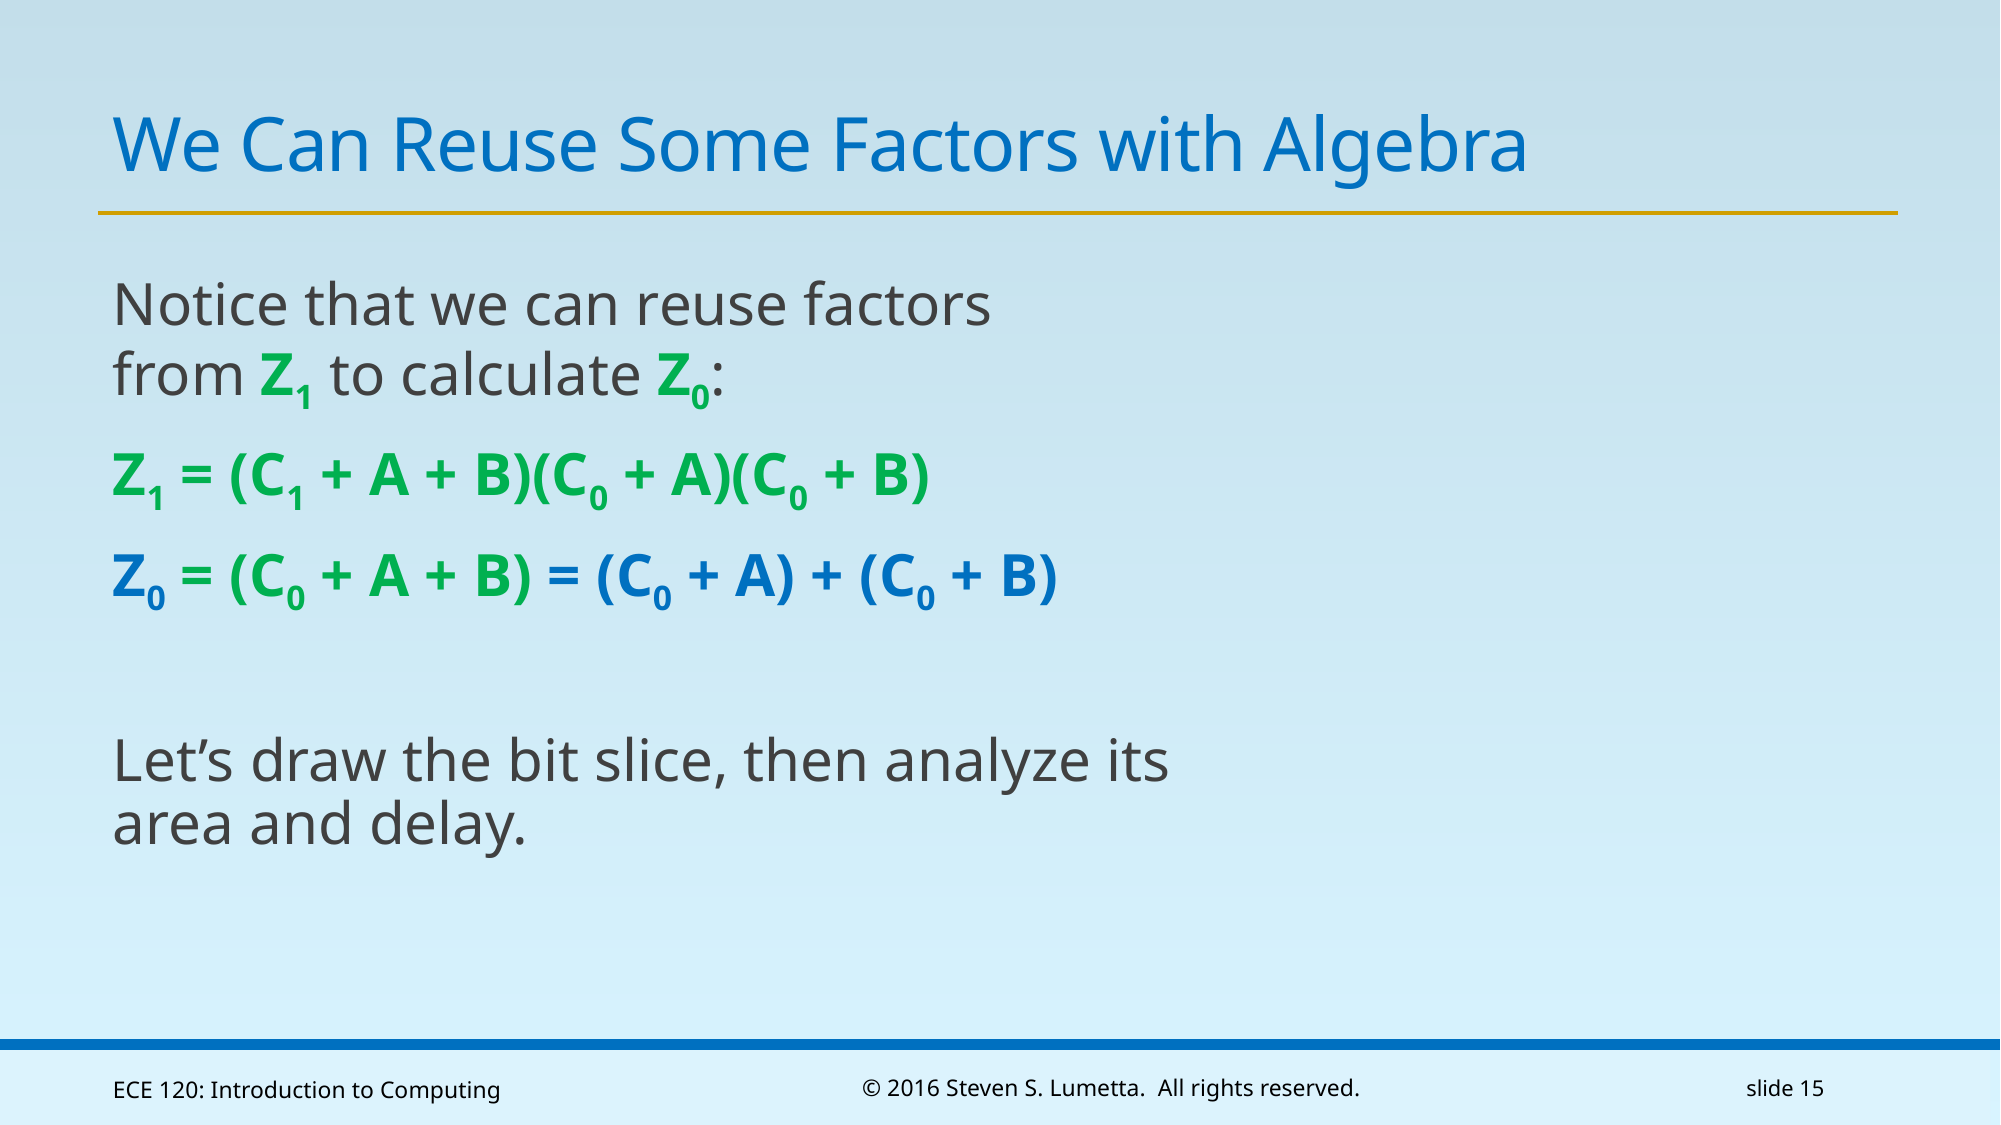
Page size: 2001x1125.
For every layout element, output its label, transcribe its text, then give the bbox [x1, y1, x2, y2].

title We Can Reuse Some Factors with Algebra [97, 88, 1900, 194]
list Notice that we can reuse factors from Z1 to calculate Z0: Z1 = (C1 + A + B)(C0 + A)(C0 + B) Z0 = (C0 + A + B) = (C0 + A) + (C0 + B) Let’s draw the bit slice, then analyze its area and delay. [97, 267, 1377, 963]
footer © 2016 Steven S. Lumetta. All rights reserved. [604, 1059, 1376, 1120]
slide_number ECE 120: Introduction to Computing [97, 1059, 586, 1120]
slide_number slide 15 [1624, 1059, 1840, 1120]
